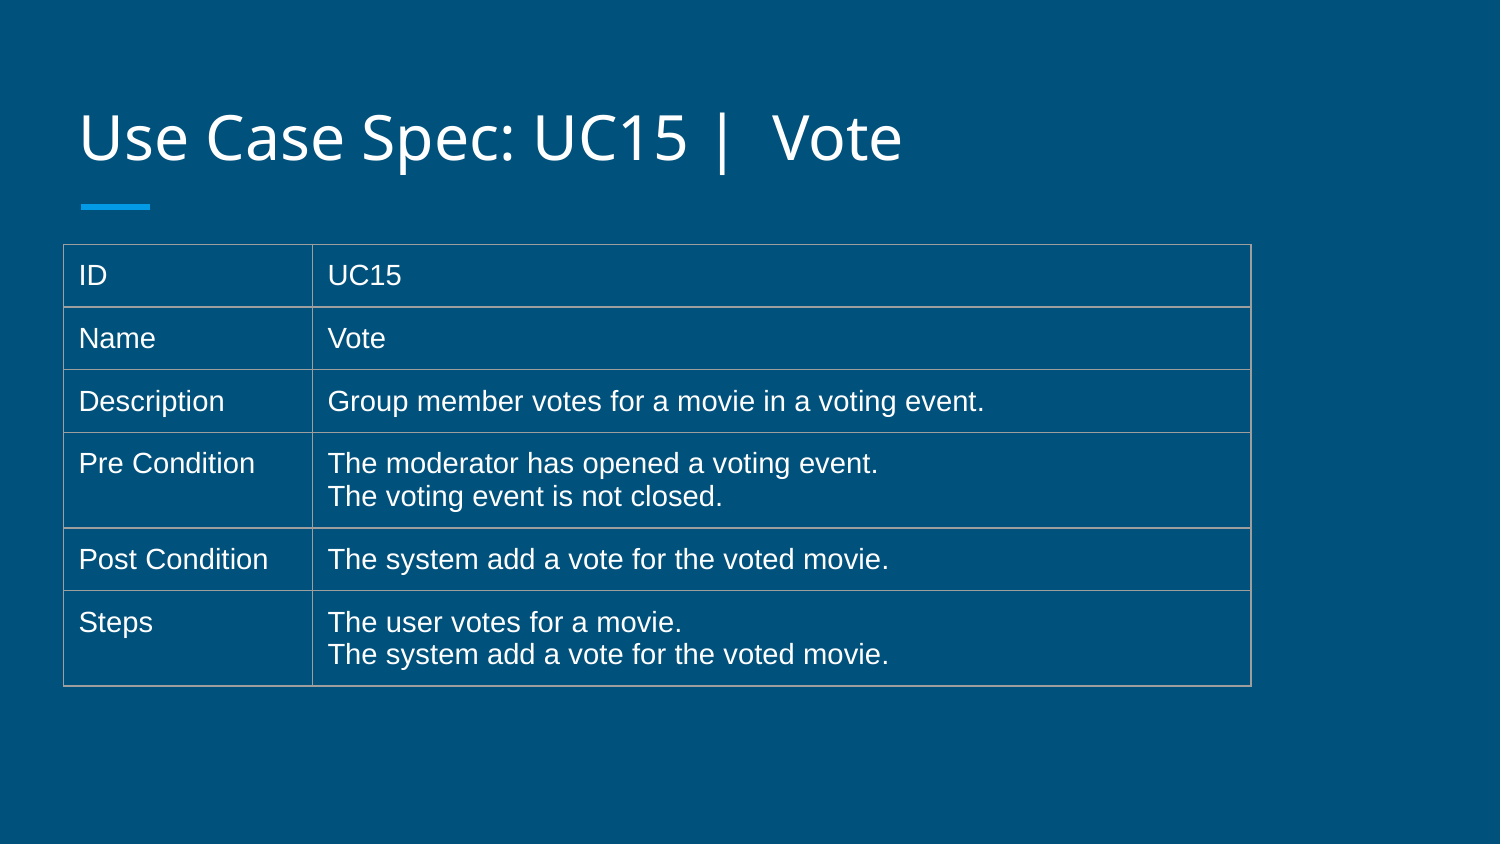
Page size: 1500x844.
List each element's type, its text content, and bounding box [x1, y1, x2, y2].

table_header ID [64, 245, 312, 306]
table_cell Post Condition [64, 529, 312, 590]
table_cell Name [64, 308, 312, 369]
table_header UC15 [313, 245, 1250, 306]
table_cell Pre Condition [64, 433, 312, 527]
table_cell Group member votes for a movie in a voting event. [313, 370, 1250, 432]
table_cell Steps [64, 591, 312, 685]
title Use Case Spec: UC15 | Vote [63, 75, 1437, 188]
table_cell The moderator has opened a voting event. The voting event is not closed. [313, 433, 1250, 527]
table_cell Vote [313, 308, 1250, 369]
table_cell The system add a vote for the voted movie. [313, 529, 1250, 590]
table_cell Description [64, 370, 312, 432]
table_cell The user votes for a movie. The system add a vote for the voted movie. [313, 591, 1250, 685]
